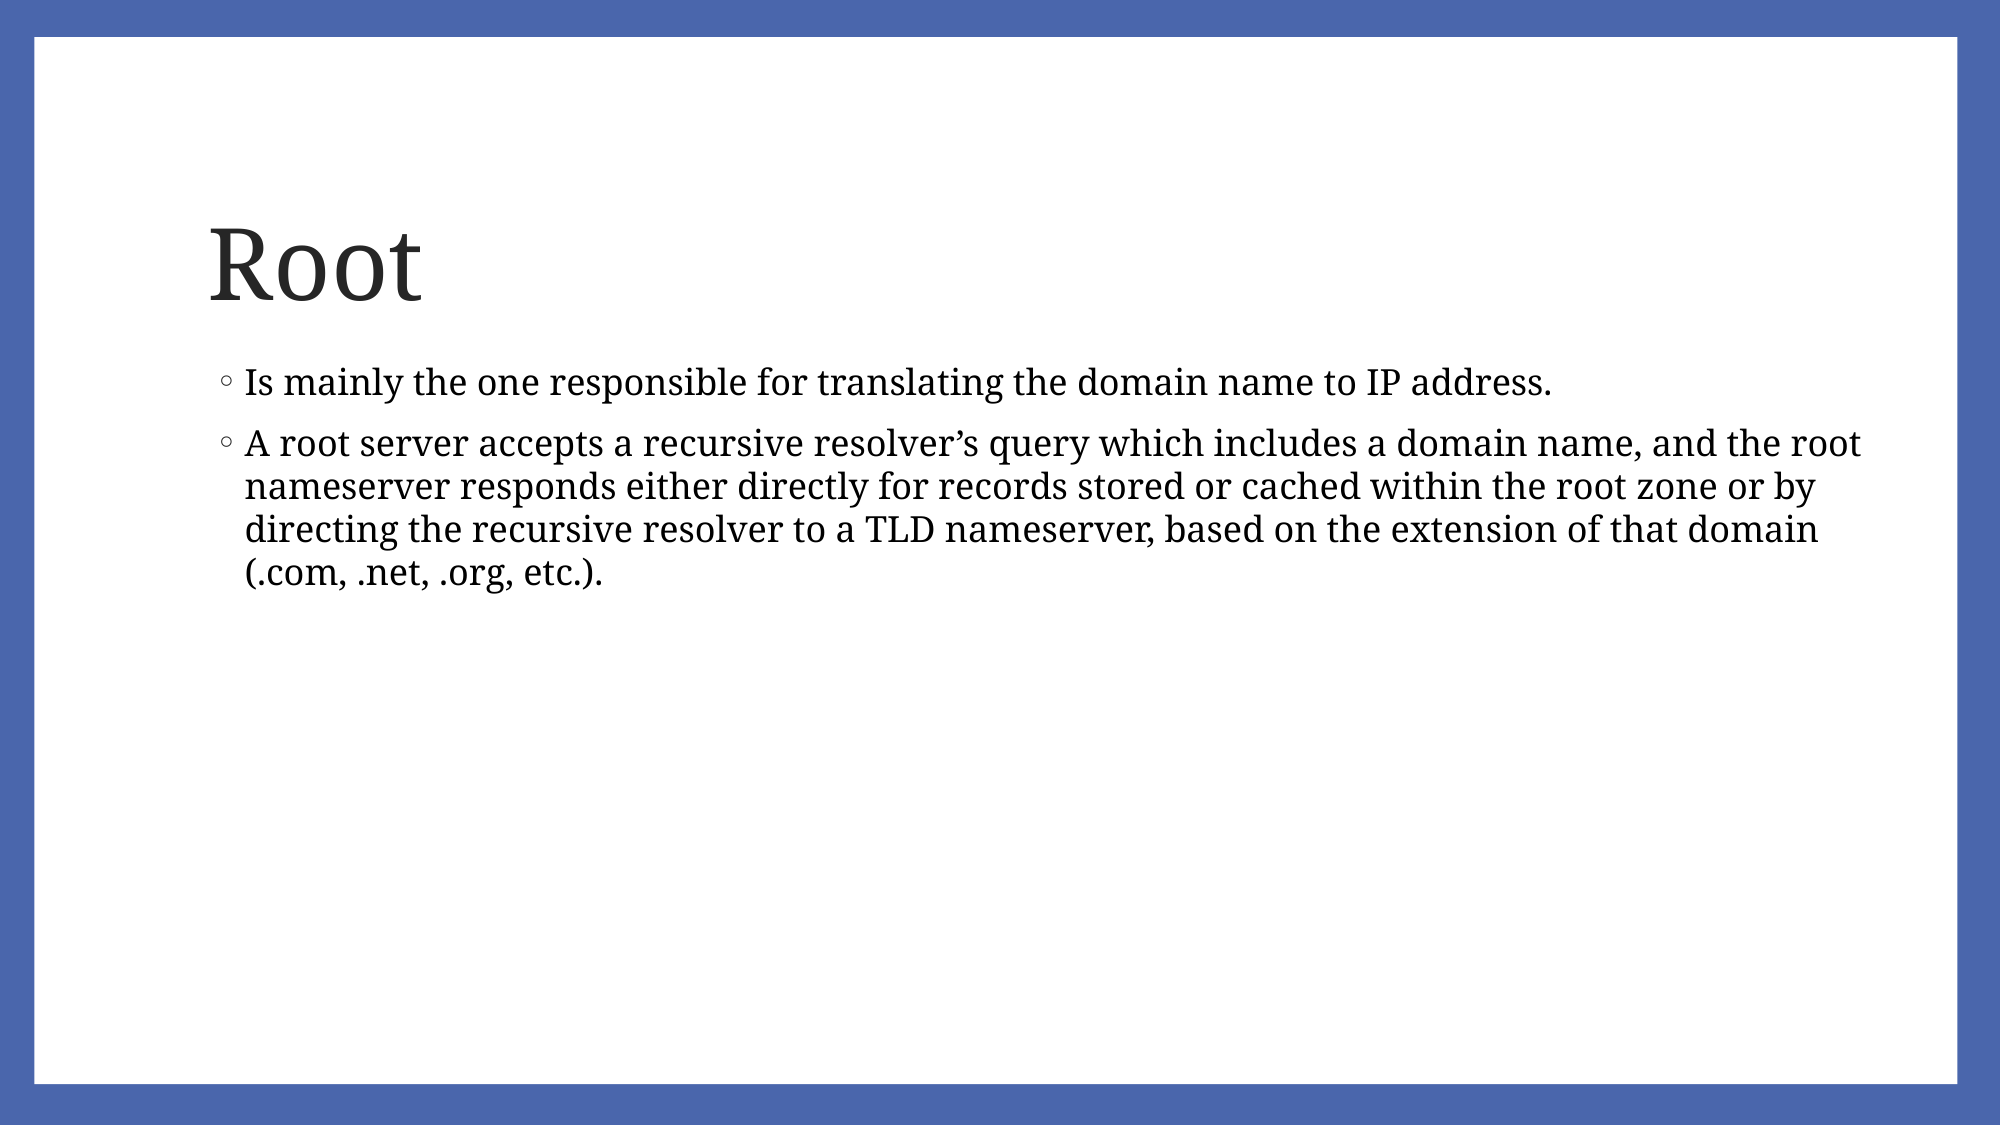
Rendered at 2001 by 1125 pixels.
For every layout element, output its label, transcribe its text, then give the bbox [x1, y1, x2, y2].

text_box [0, 0, 2000, 1125]
list Is mainly the one responsible for translating the domain name to IP address. A root server accepts a recursive resolver’s query which includes a domain name, and the root nameserver responds either directly for records stored or cached within the root zone or by directing the recursive resolver to a TLD nameserver, based on the extension of that domain (.com, .net, .org, etc.). [200, 351, 1912, 602]
title Root [192, 142, 1800, 394]
text_box [34, 37, 1958, 1085]
